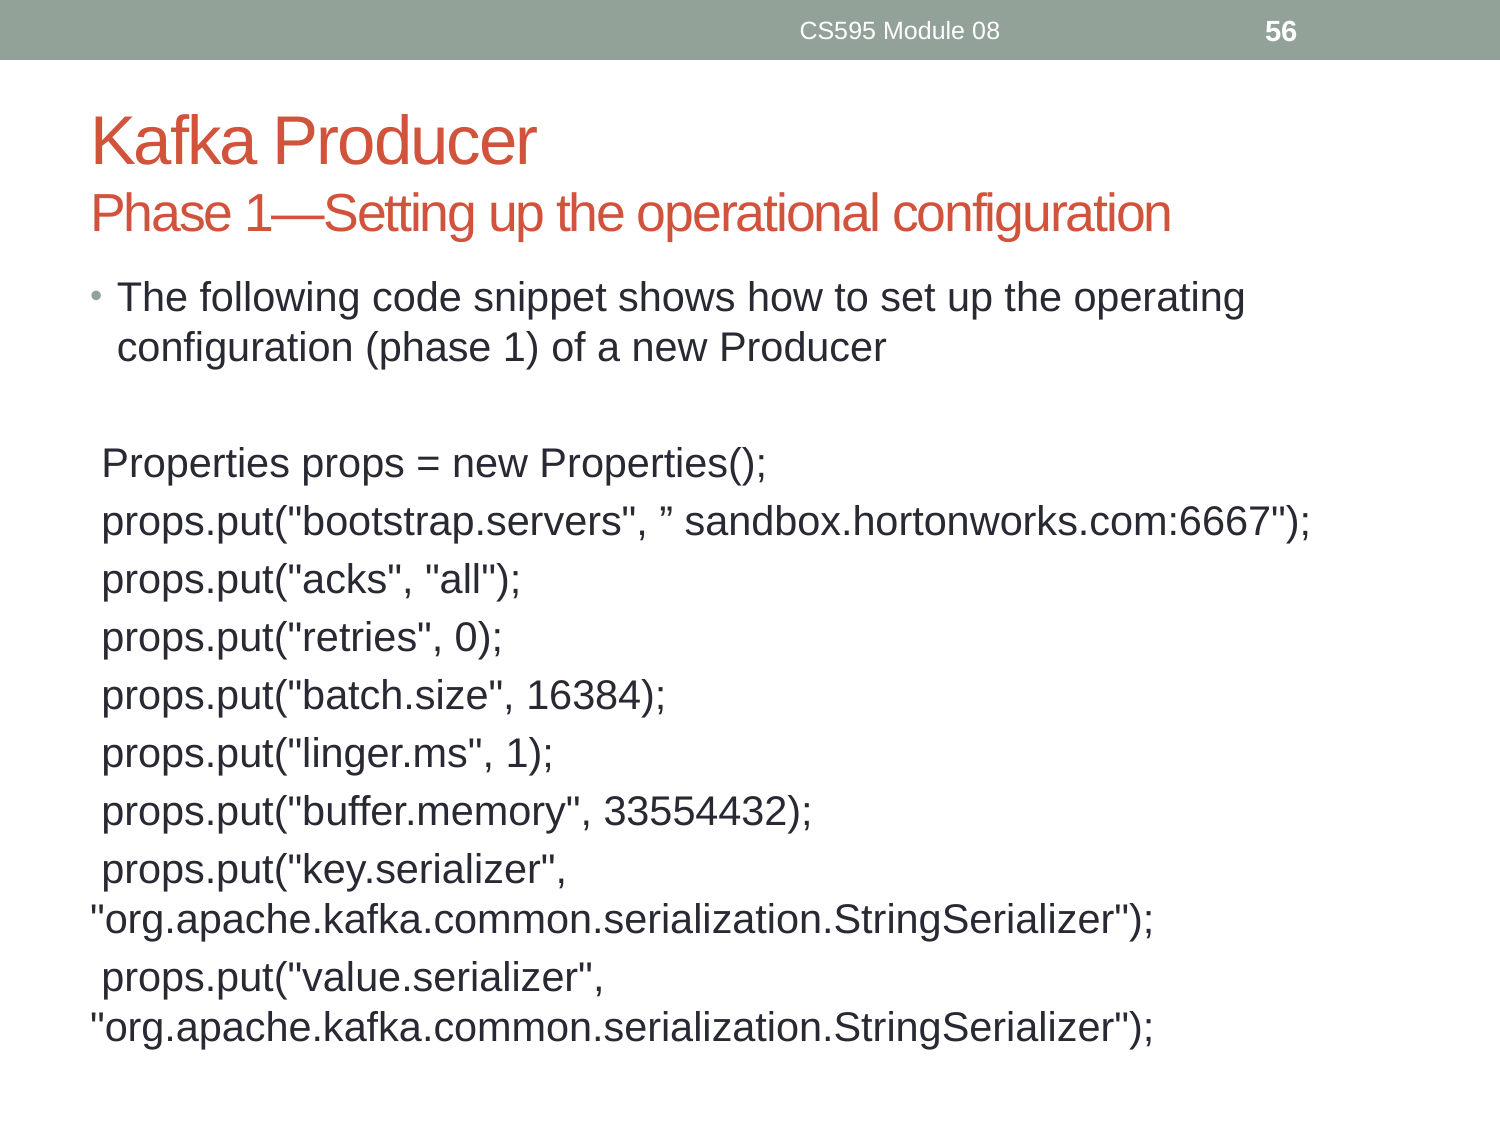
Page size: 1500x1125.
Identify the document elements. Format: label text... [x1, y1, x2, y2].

slide_number 56 [1250, 3, 1425, 57]
footer CS595 Module 08 [562, 3, 1238, 57]
list The following code snippet shows how to set up the operating configuration (phase 1) of a new Producer Properties props = new Properties(); props.put("bootstrap.servers", ” sandbox.hortonworks.com:6667"); props.put("acks", "all"); props.put("retries", 0); props.put("batch.size", 16384); props.put("linger.ms", 1); props.put("buffer.memory", 33554432); props.put("key.serializer", "org.apache.kafka.common.serialization.StringSerializer"); props.put("value.serializer", "org.apache.kafka.common.serialization.StringSerializer"); [75, 262, 1425, 1063]
title Kafka Producer Phase 1—Setting up the operational configuration [75, 87, 1425, 250]
